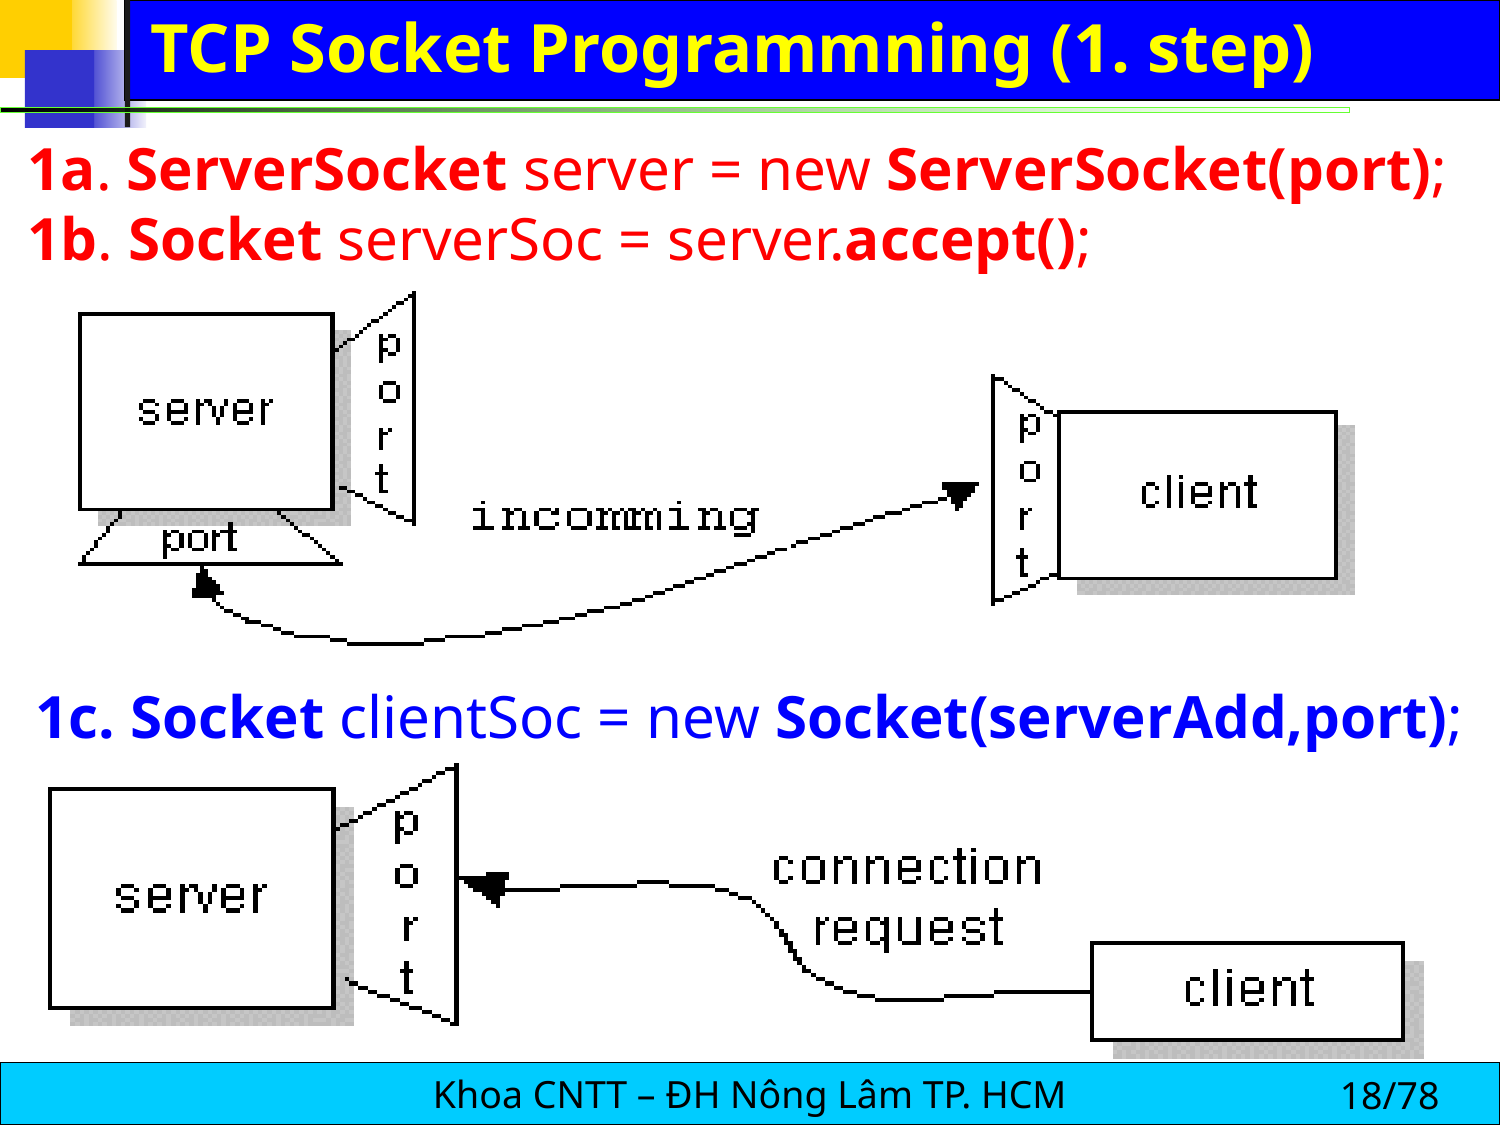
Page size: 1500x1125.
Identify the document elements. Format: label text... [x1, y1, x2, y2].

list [47, 763, 1424, 1059]
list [78, 291, 1355, 646]
text_box 1a. ServerSocket server = new ServerSocket(port); 1b. Socket serverSoc = server.accept(); [27, 131, 1499, 272]
text_box 1c. Socket clientSoc = new Socket(serverAdd,port); [35, 680, 1500, 751]
title TCP Socket Programmning (1. step) [135, 0, 1411, 94]
